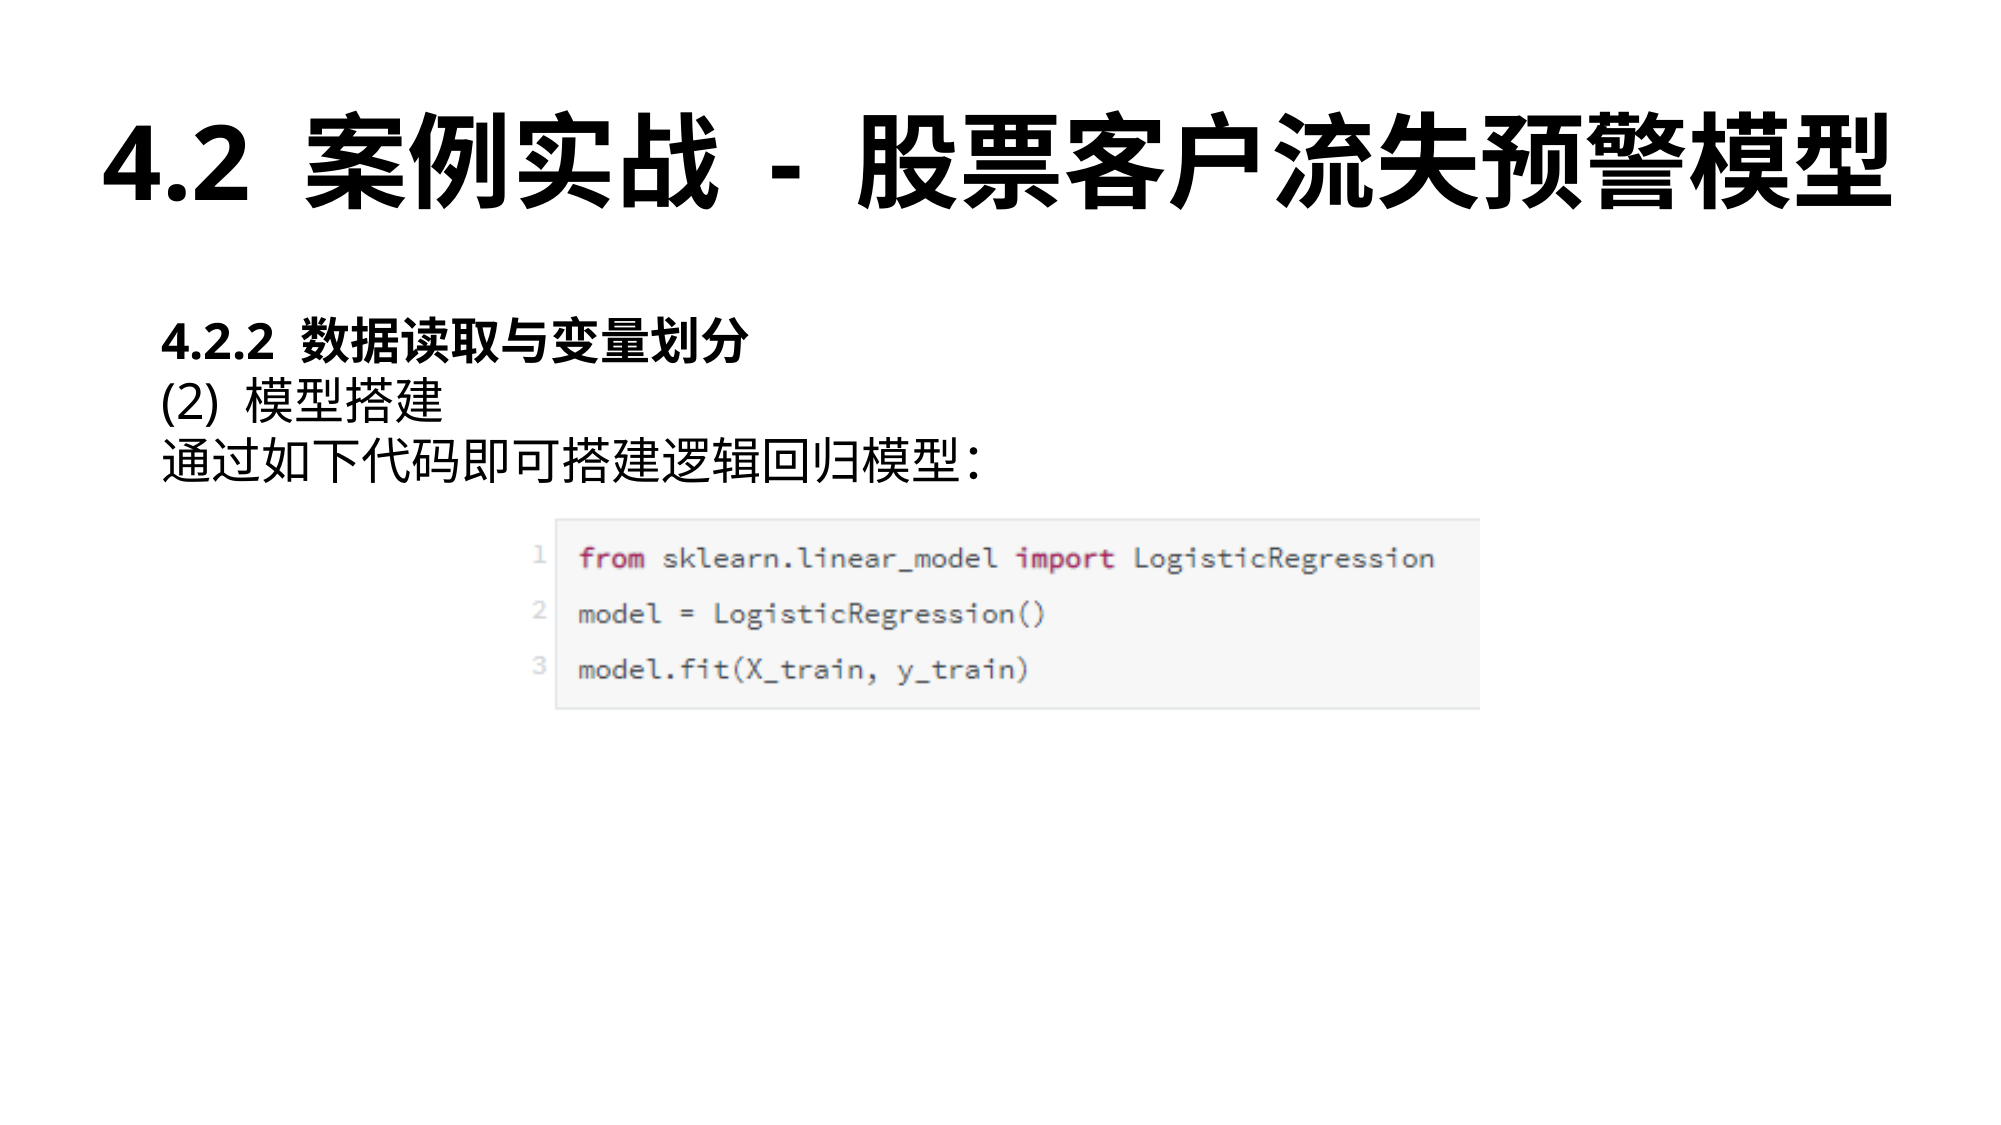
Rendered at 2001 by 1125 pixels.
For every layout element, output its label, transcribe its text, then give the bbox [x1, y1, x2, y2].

picture [520, 508, 1480, 717]
text_box 4.2 案例实战 - 股票客户流失预警模型 [87, 88, 1913, 229]
text_box 4.2.2 数据读取与变量划分 (2) 模型搭建 通过如下代码即可搭建逻辑回归模型： [146, 301, 1854, 497]
